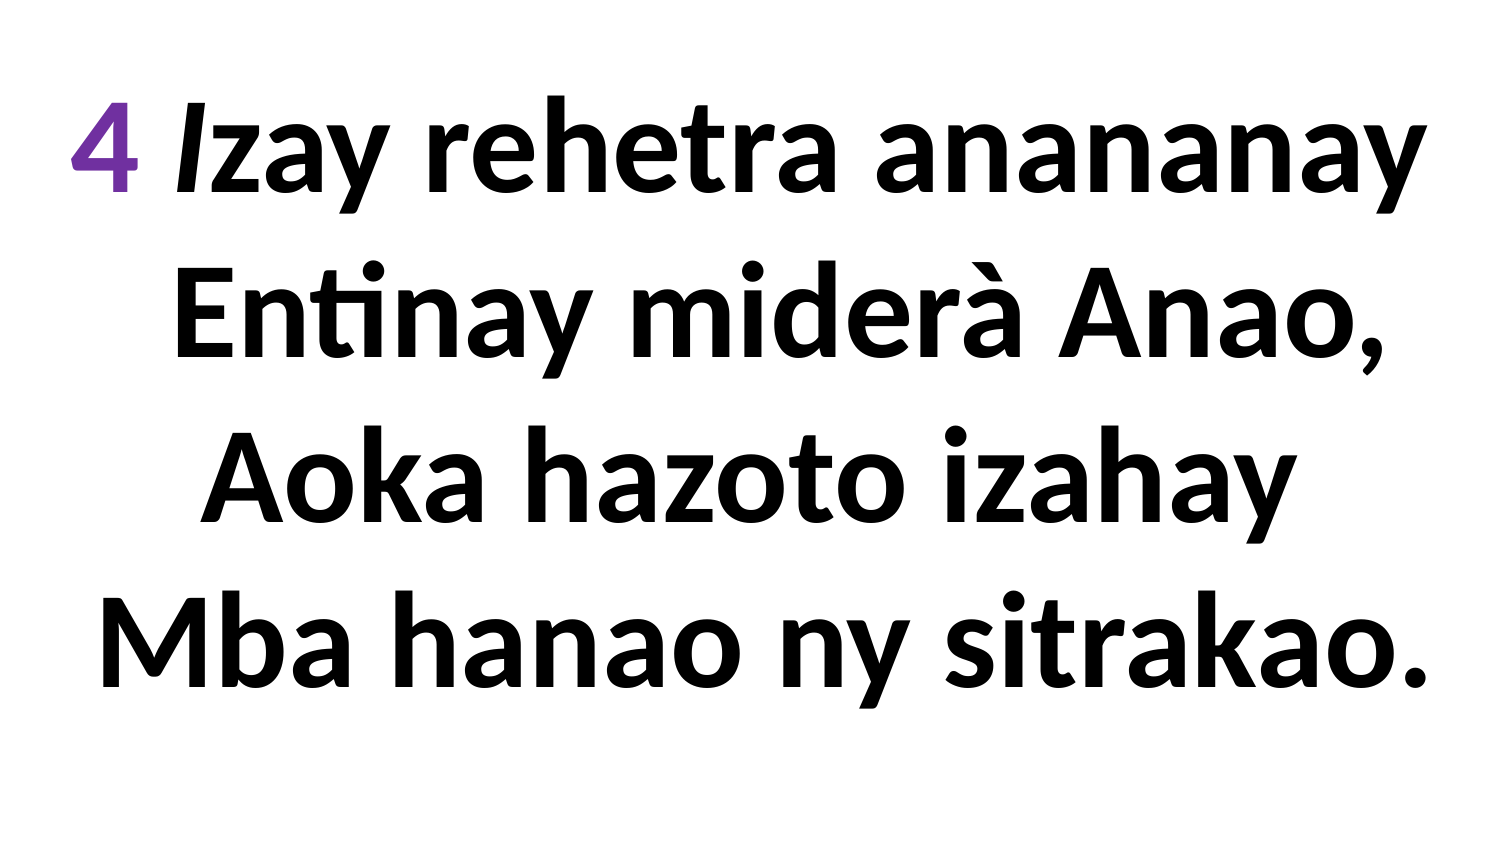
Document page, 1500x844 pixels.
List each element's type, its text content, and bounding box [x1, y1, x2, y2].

text_box 4 Izay rehetra anananay Entinay miderà Anao, Aoka hazoto izahay Mba hanao ny sitrakao. [0, 47, 1500, 722]
